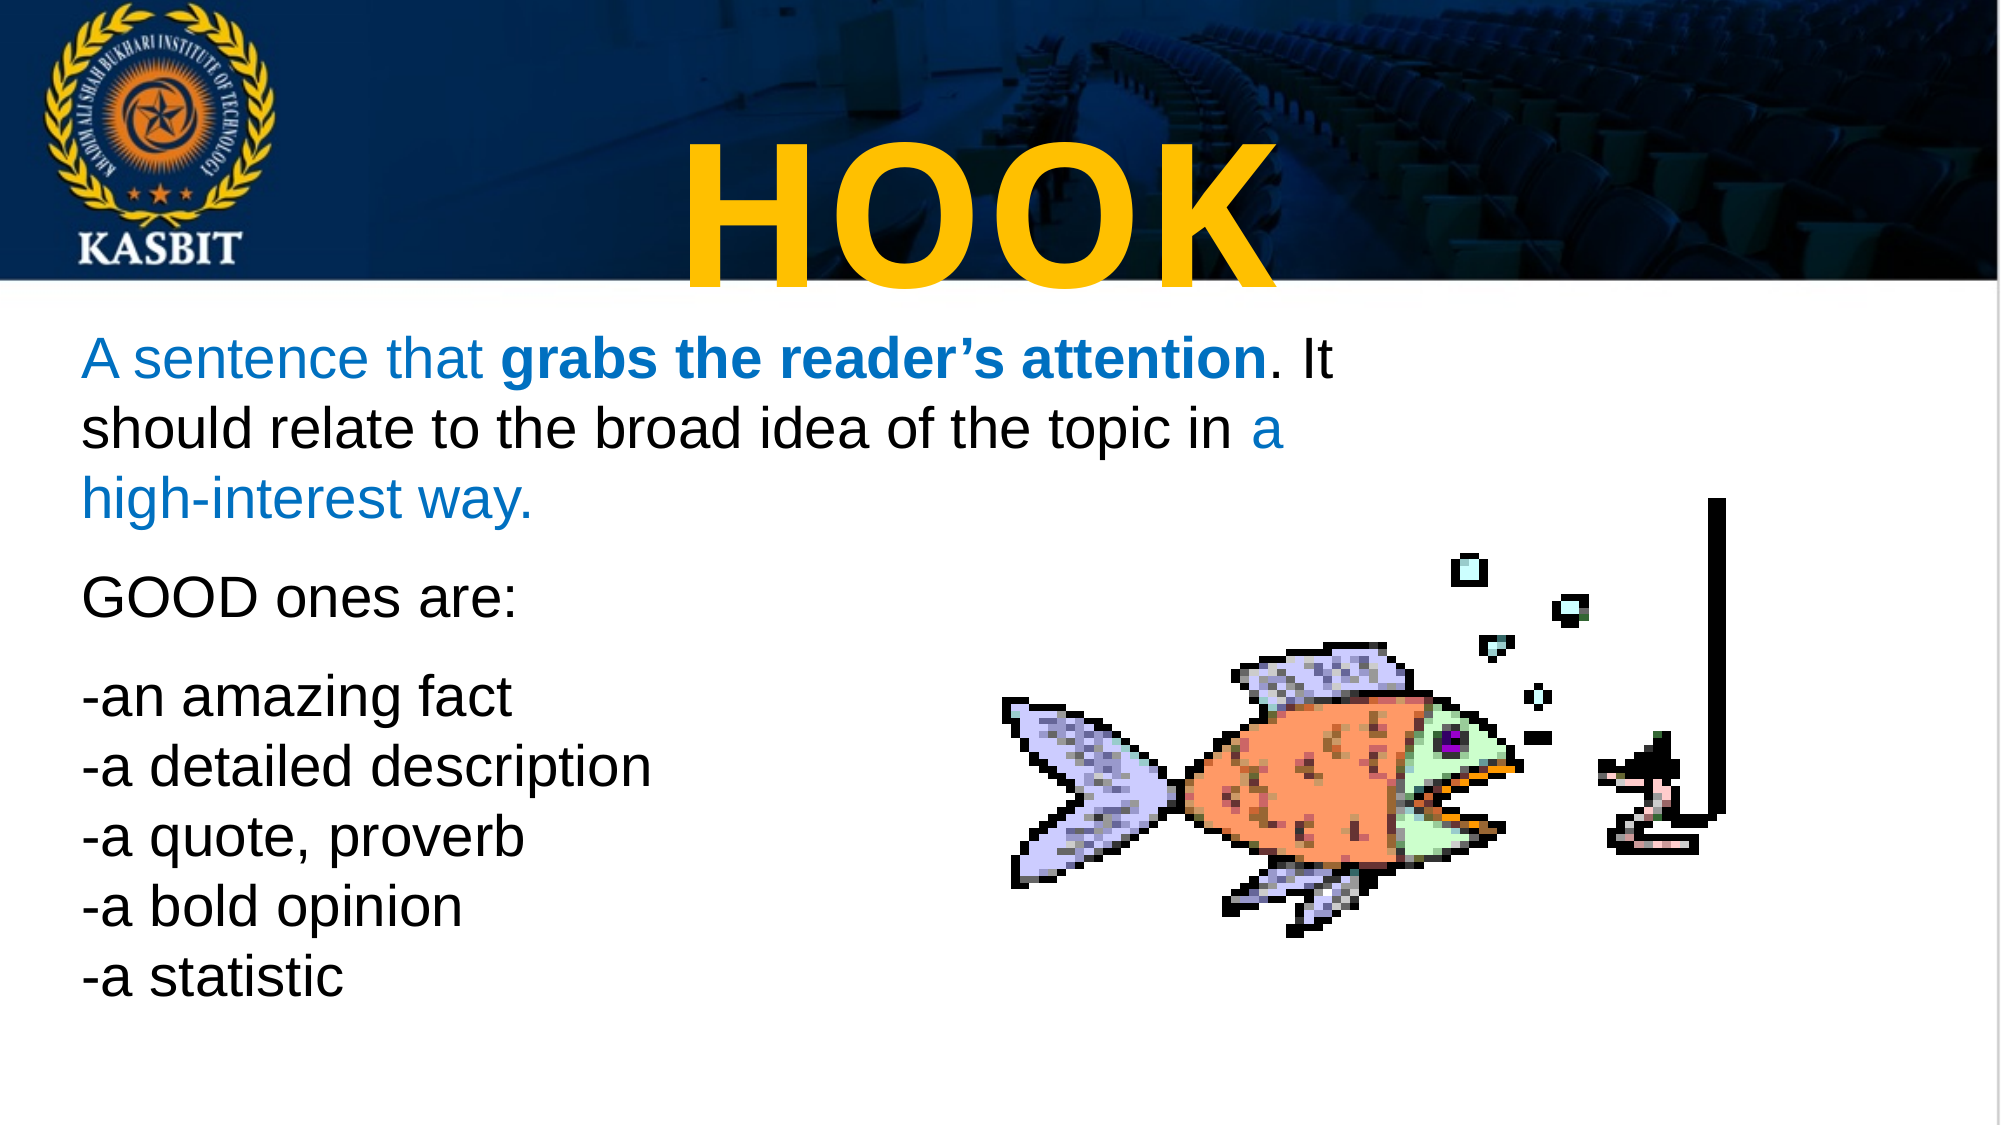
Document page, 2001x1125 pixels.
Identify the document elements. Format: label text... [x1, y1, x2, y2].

text_box A sentence that grabs the reader’s attention. It should relate to the broad idea of the topic in a high-interest way. GOOD ones are: -an amazing fact -a detailed description -a quote, proverb -a bold opinion -a statistic [66, 312, 1384, 1016]
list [974, 498, 1809, 945]
text_box HOOK [316, 80, 1634, 335]
picture [0, 0, 2001, 1125]
